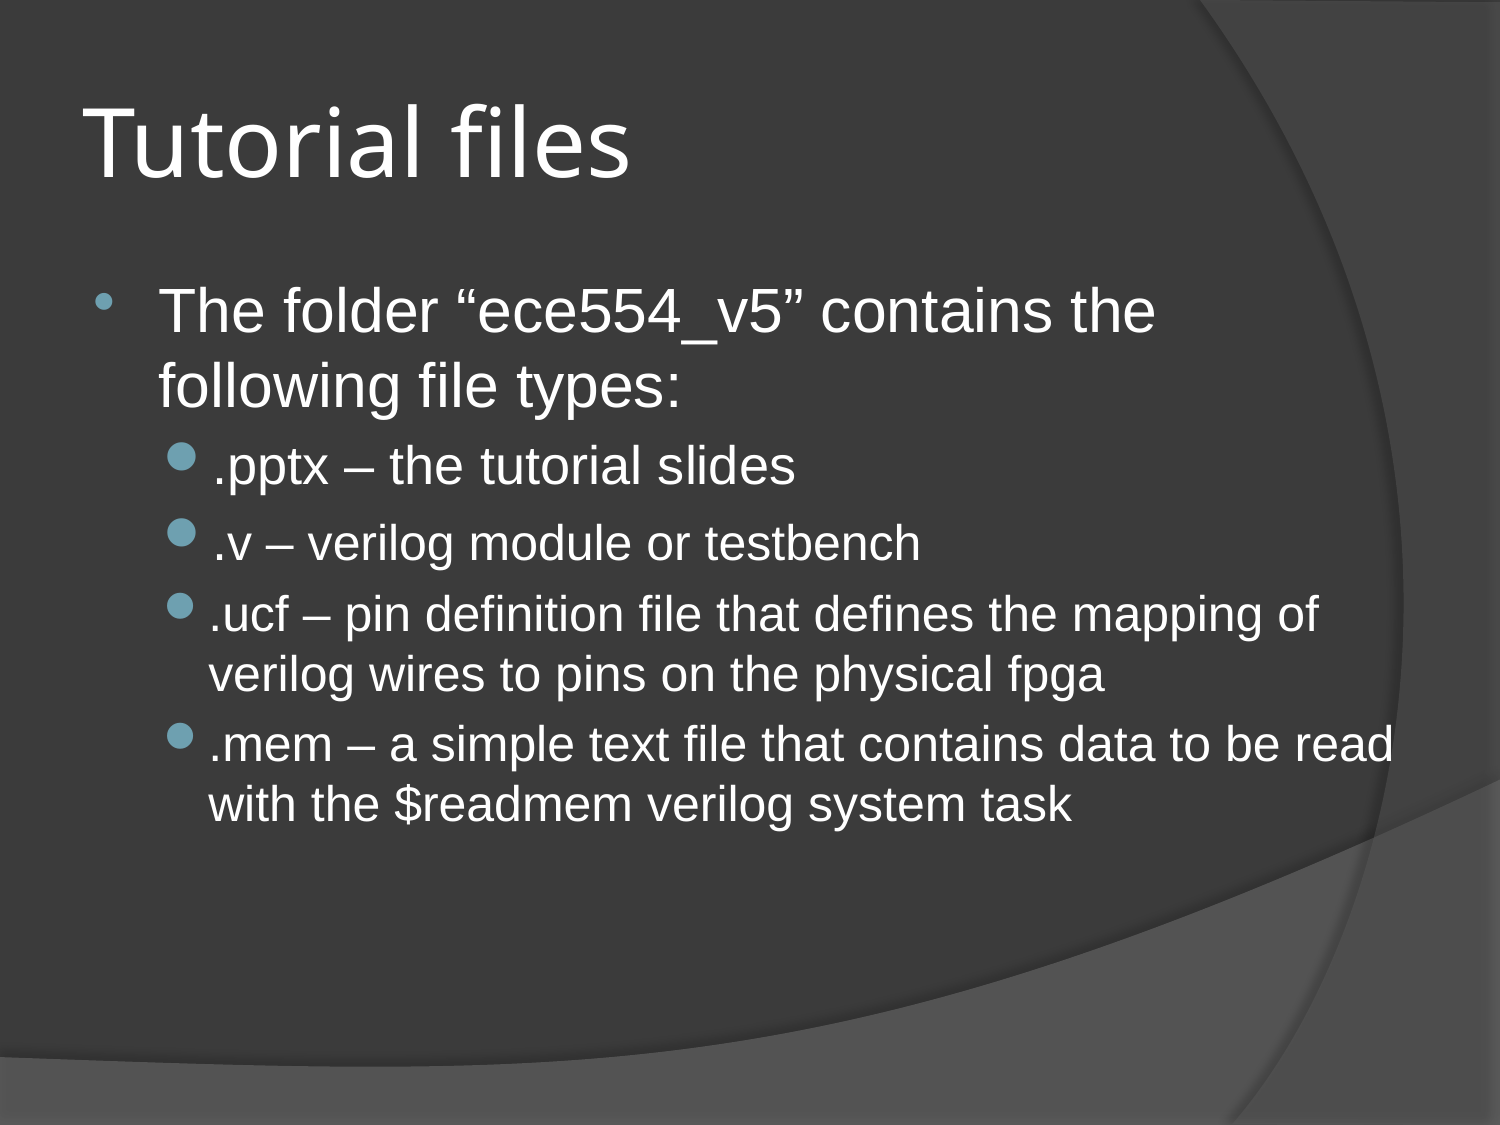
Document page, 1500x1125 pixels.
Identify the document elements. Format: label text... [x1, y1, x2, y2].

title Tutorial files [75, 45, 1300, 233]
list The folder “ece554_v5” contains the following file types: .pptx – the tutorial slides .v – verilog module or testbench .ucf – pin definition file that defines the mapping of verilog wires to pins on the physical fpga .mem – a simple text file that contains data to be read with the $readmem verilog system task [75, 262, 1425, 1005]
